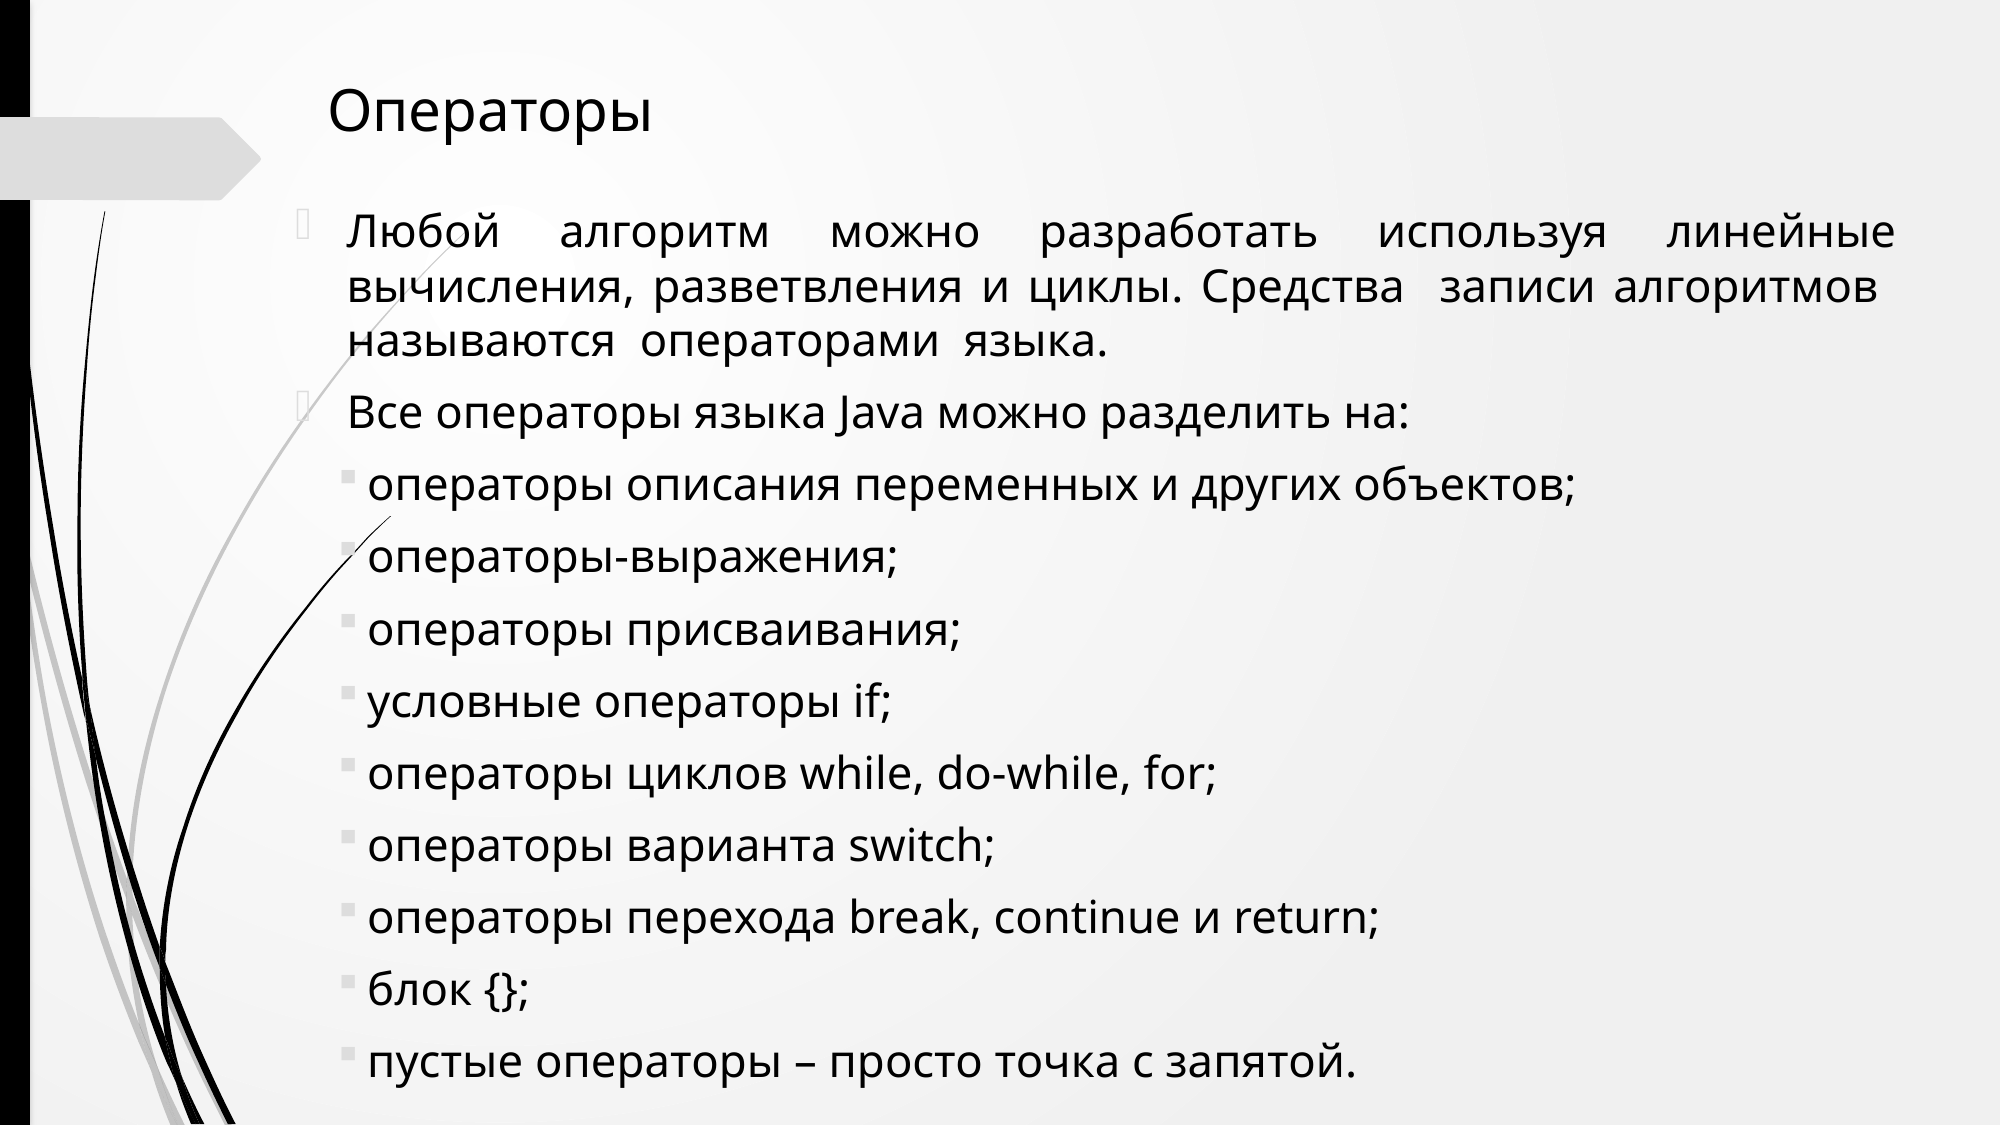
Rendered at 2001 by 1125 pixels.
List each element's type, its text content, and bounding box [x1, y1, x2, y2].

list Любой алгоритм можно разработать используя линейные вычисления, разветвления и циклы. Средства записи алгоритмов называются операторами языка. Все операторы языка Java можно разделить на: операторы описания переменных и других объектов; операторы-выражения; операторы присваивания; условные операторы if; операторы циклов while, do-while, for; операторы варианта switch; операторы перехода break, continue и return; блок {}; пустые операторы – просто точка с запятой. [280, 194, 1913, 1098]
text_box Операторы [312, 65, 1633, 151]
